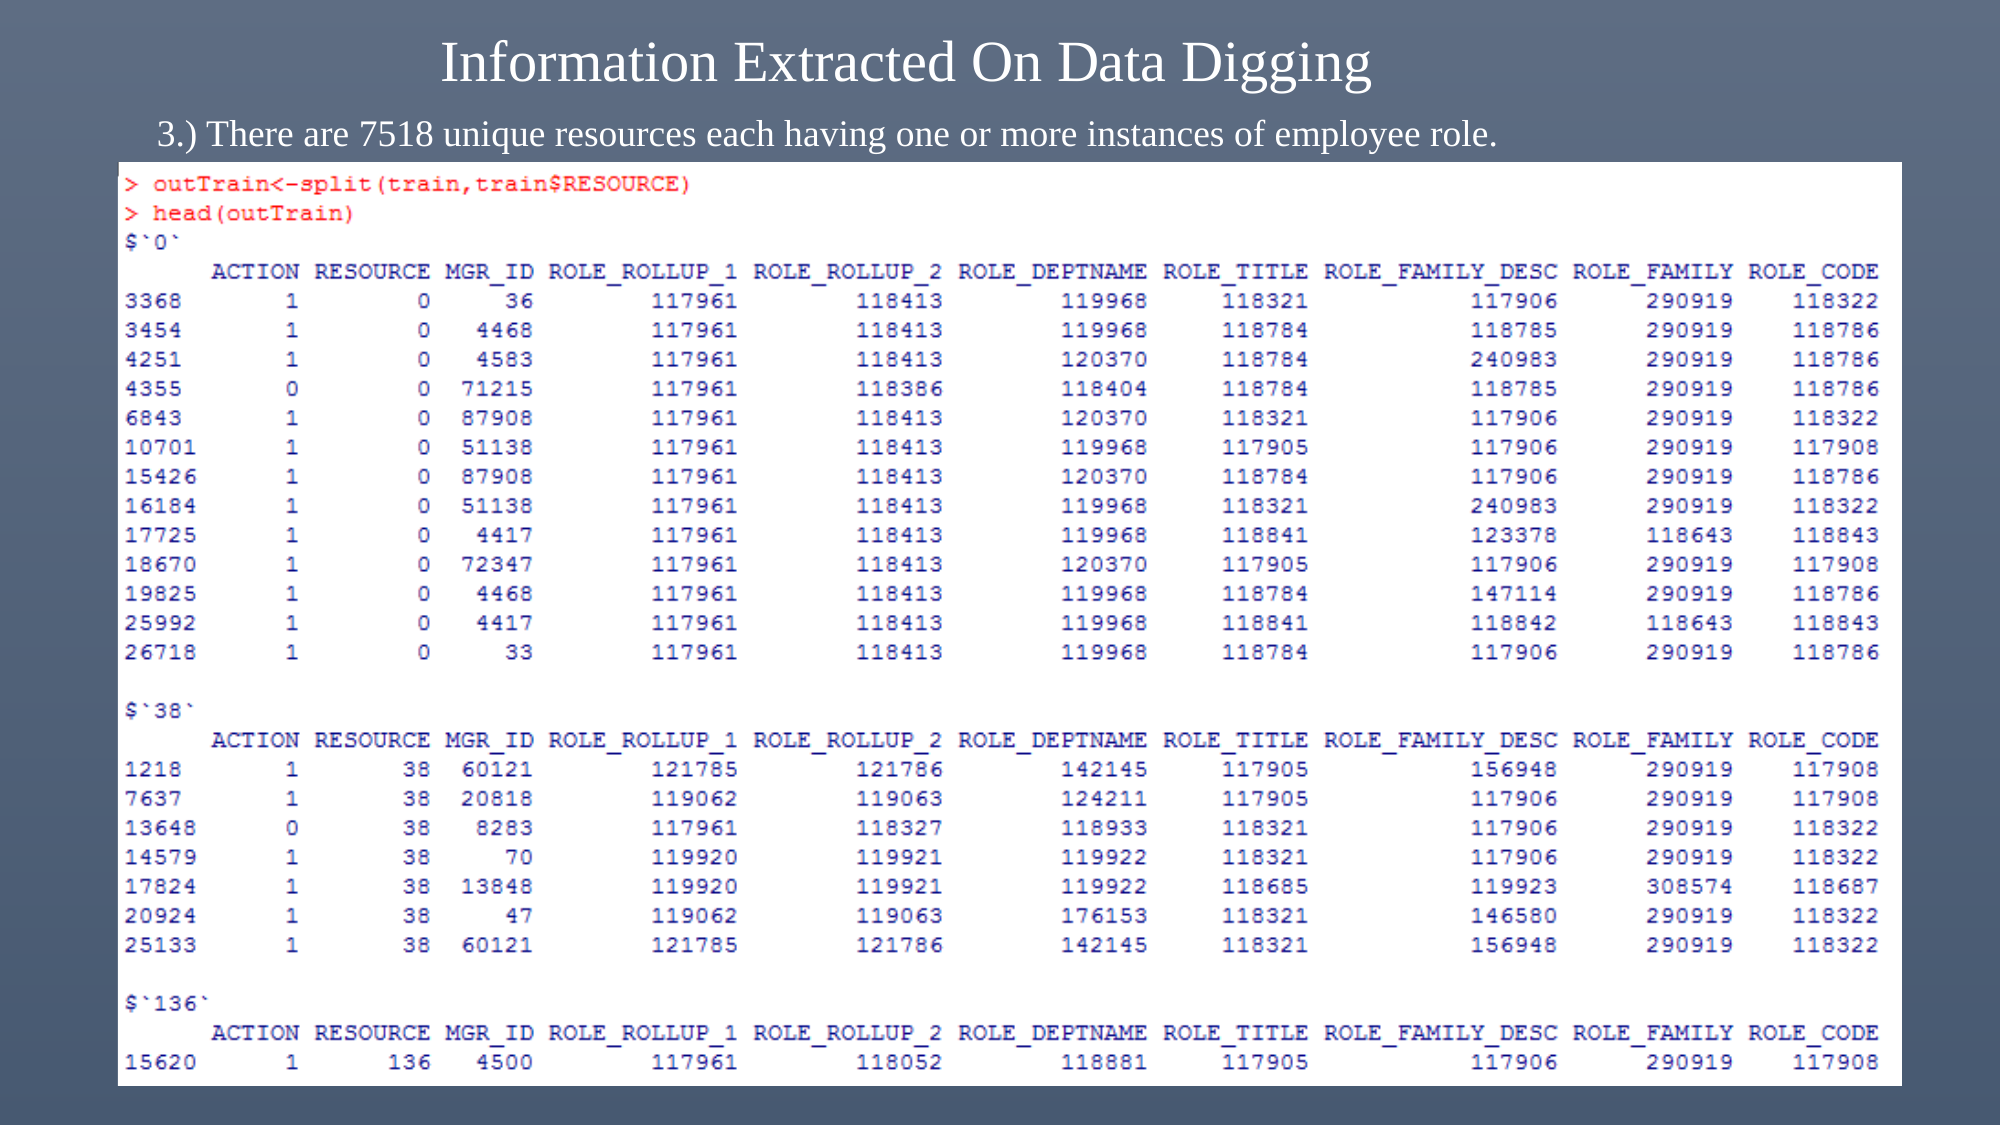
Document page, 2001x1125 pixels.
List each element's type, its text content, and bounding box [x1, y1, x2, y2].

text_box Information Extracted On Data Digging [291, 16, 1523, 101]
text_box 3.) There are 7518 unique resources each having one or more instances of employee role. [133, 101, 1833, 162]
picture [117, 162, 1902, 1086]
